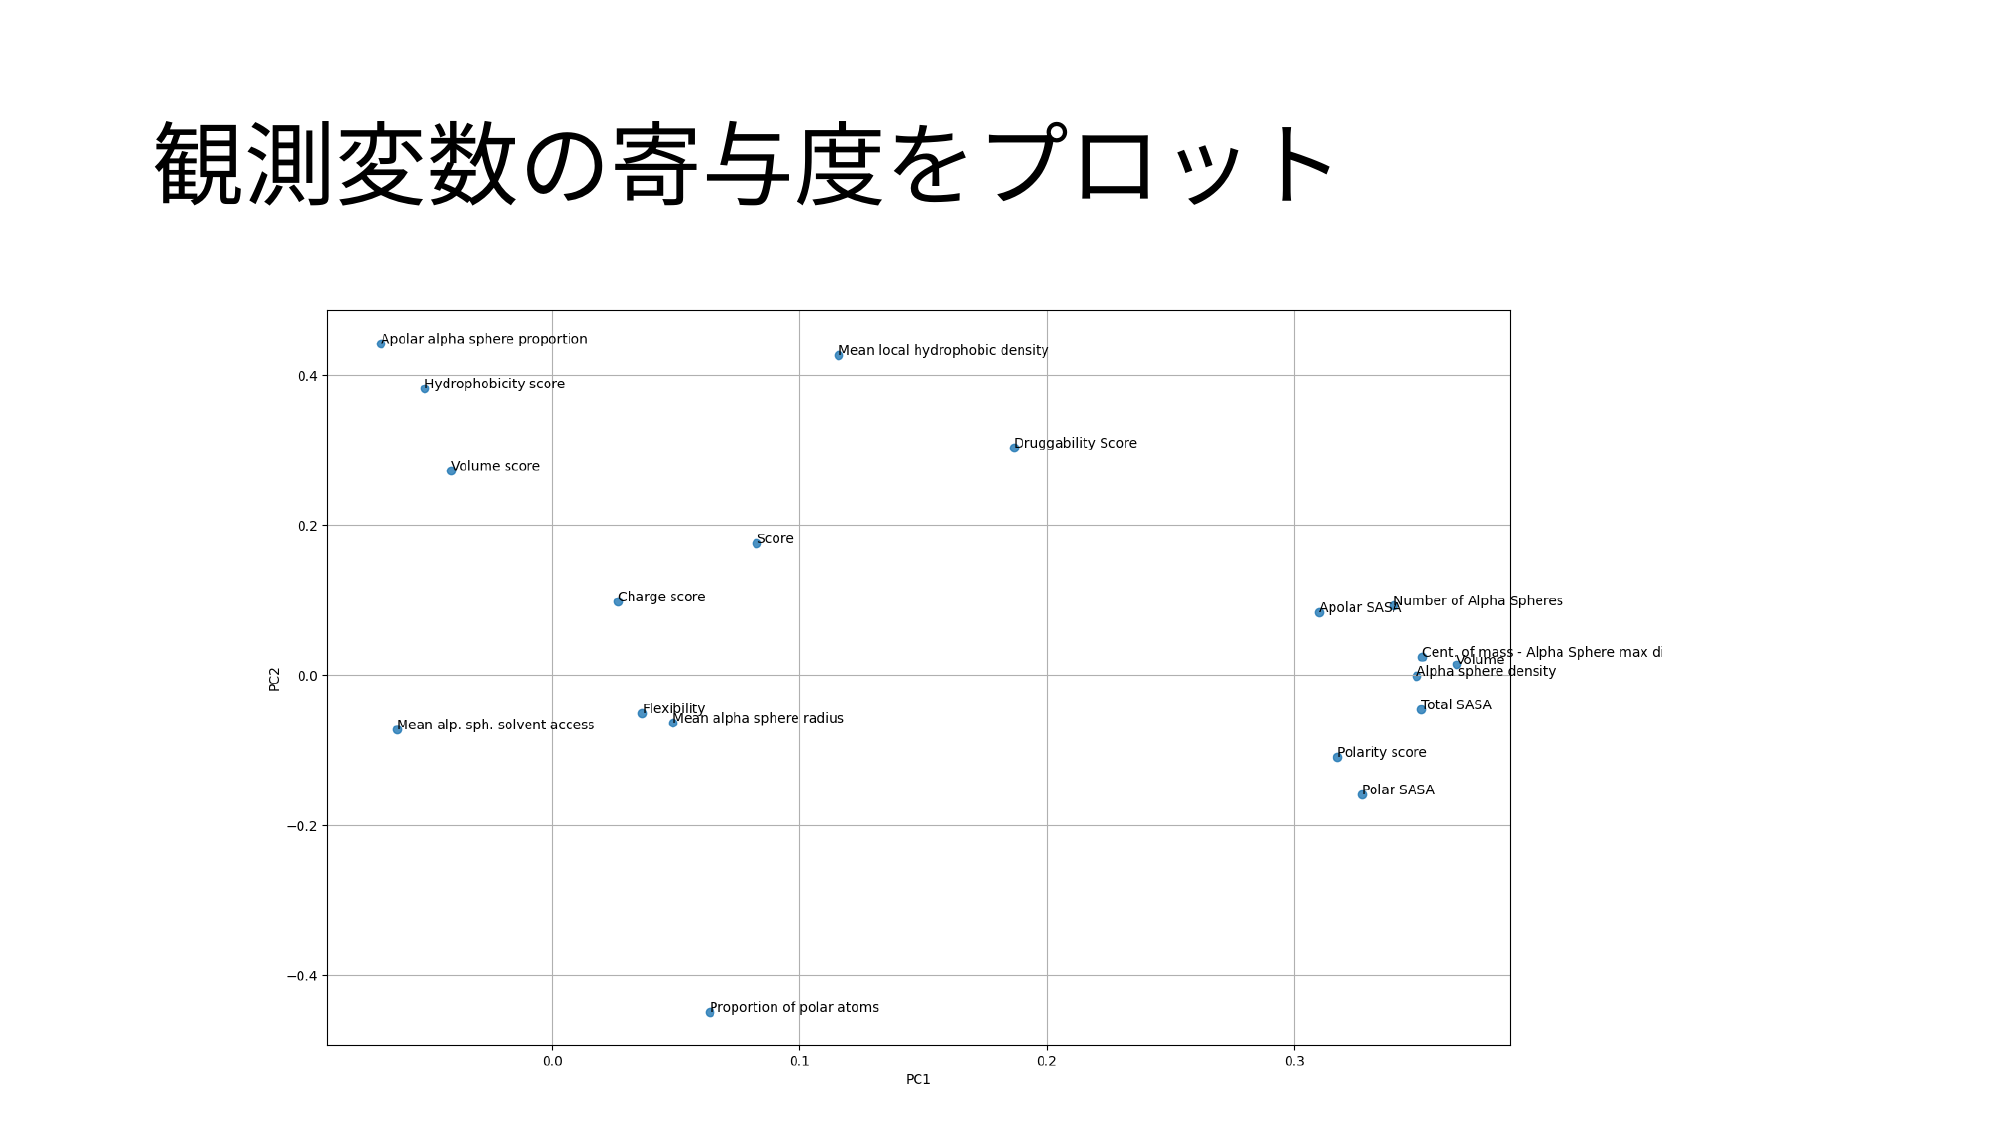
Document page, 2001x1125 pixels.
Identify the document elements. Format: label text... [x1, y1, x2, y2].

title 観測変数の寄与度をプロット [137, 59, 1863, 278]
picture [245, 298, 1662, 1099]
